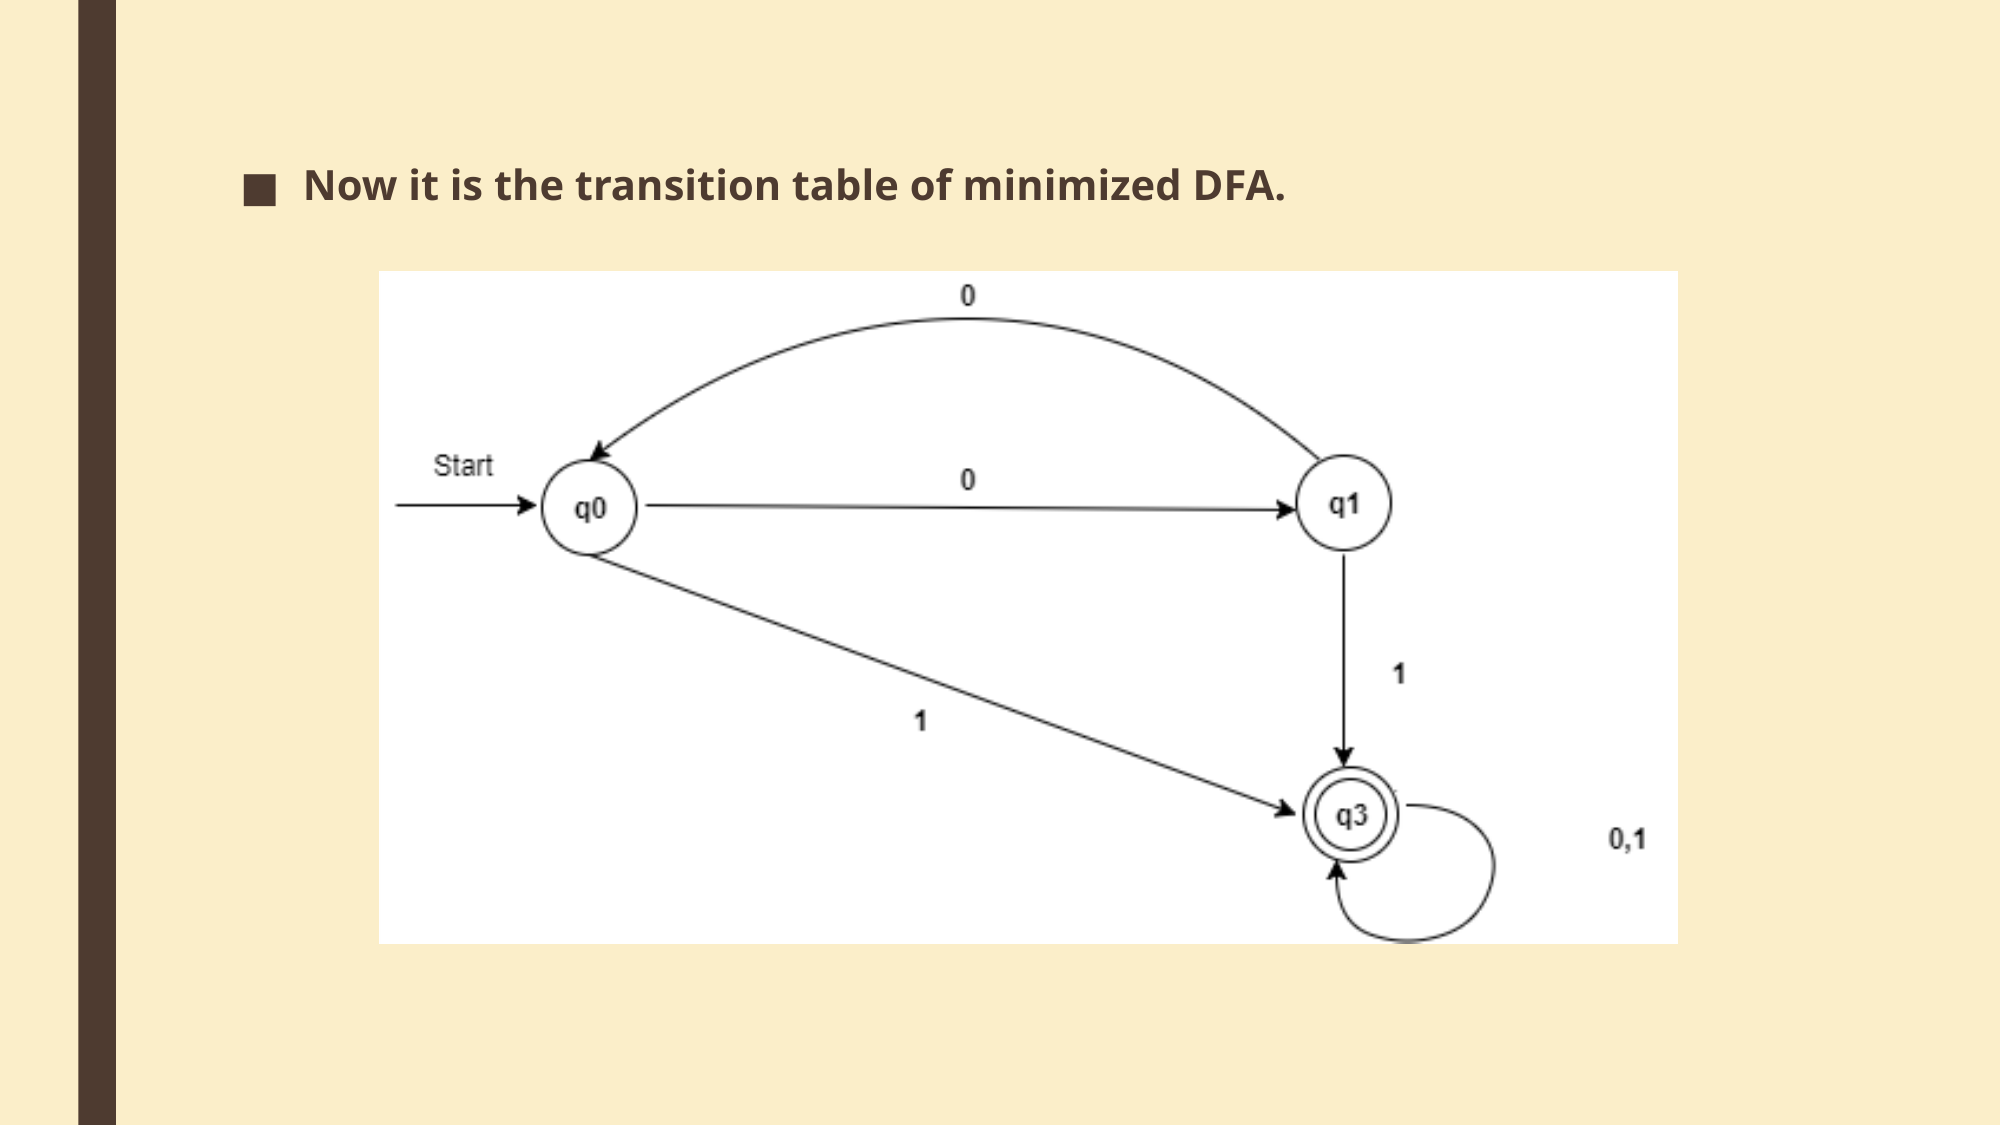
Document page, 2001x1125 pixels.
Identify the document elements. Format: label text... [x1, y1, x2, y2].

picture [379, 271, 1678, 944]
list Now it is the transition table of minimized DFA. [225, 155, 1800, 963]
